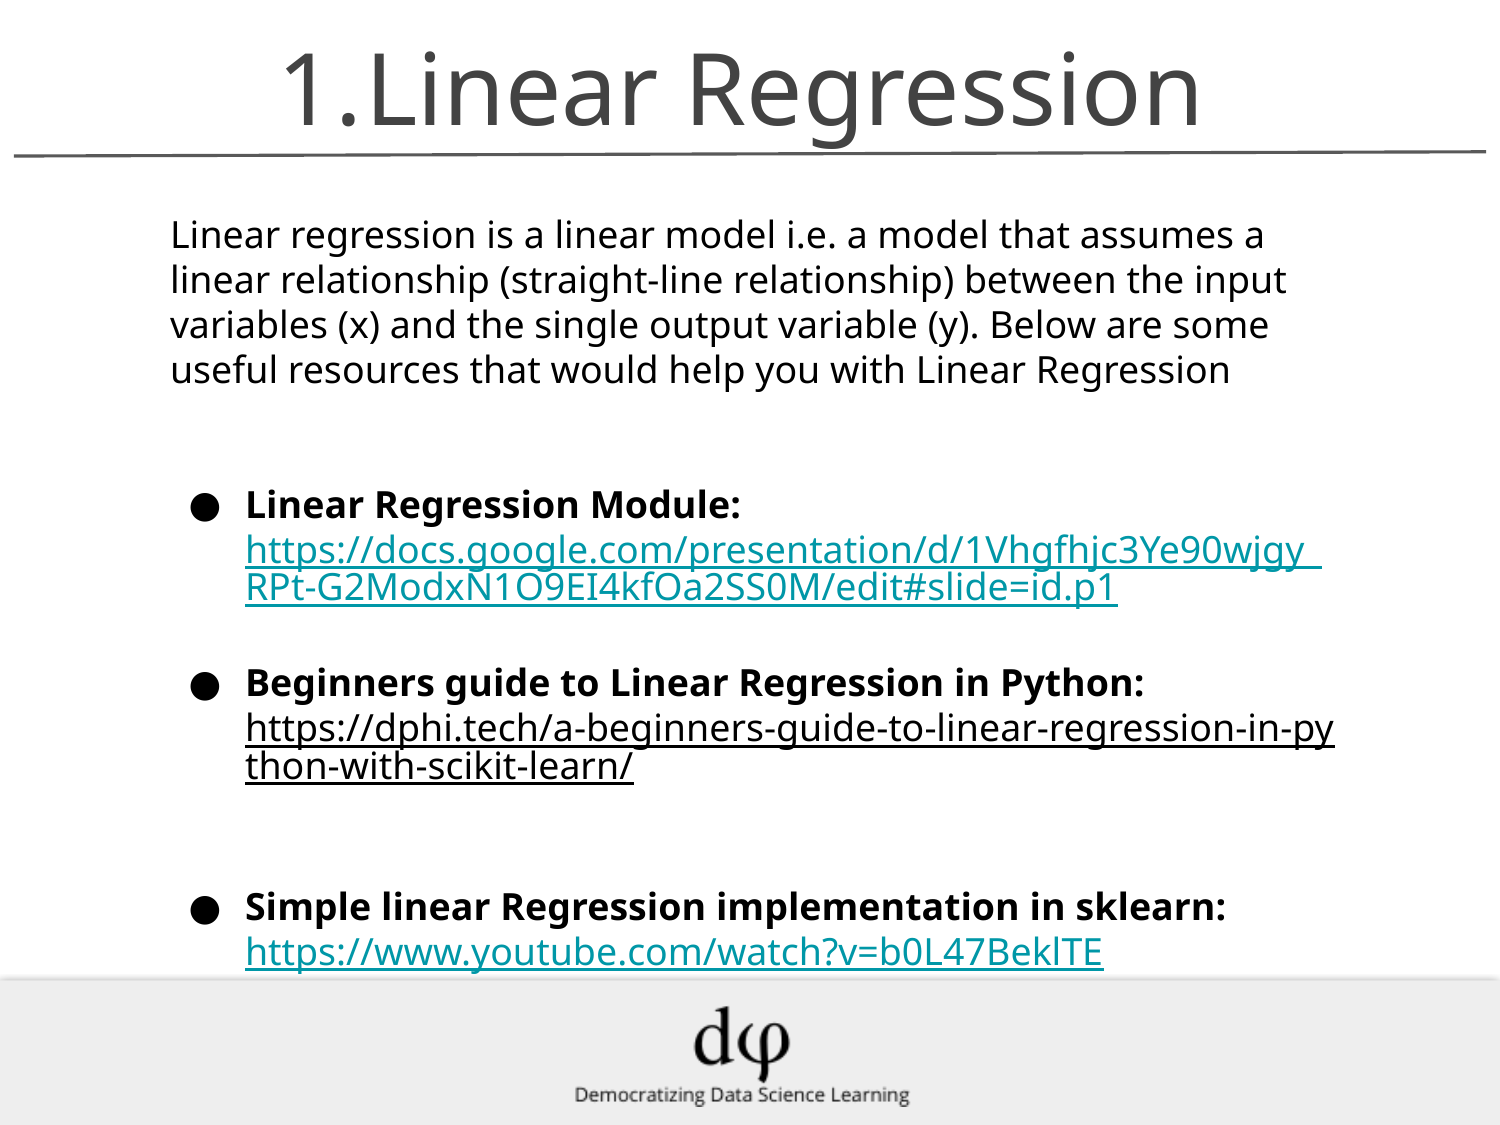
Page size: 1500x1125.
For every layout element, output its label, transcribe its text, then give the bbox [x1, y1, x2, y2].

text_box Linear Regression [195, 27, 1292, 150]
text_box Linear regression is a linear model i.e. a model that assumes a linear relationship (straight-line relationship) between the input variables (x) and the single output variable (y). Below are some useful resources that would help you with Linear Regression Linear Regression Module: https://docs.google.com/presentation/d/1Vhgfhjc3Ye90wjgy_RPt-G2ModxN1O9EI4kfOa2SS0M/edit#slide=id.p1 Beginners guide to Linear Regression in Python: https://dphi.tech/a-beginners-guide-to-linear-regression-in-python-with-scikit-learn/ Simple linear Regression implementation in sklearn: https://www.youtube.com/watch?v=b0L47BeklTE [154, 195, 1358, 975]
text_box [0, 980, 1500, 1125]
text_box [13, 151, 1487, 157]
